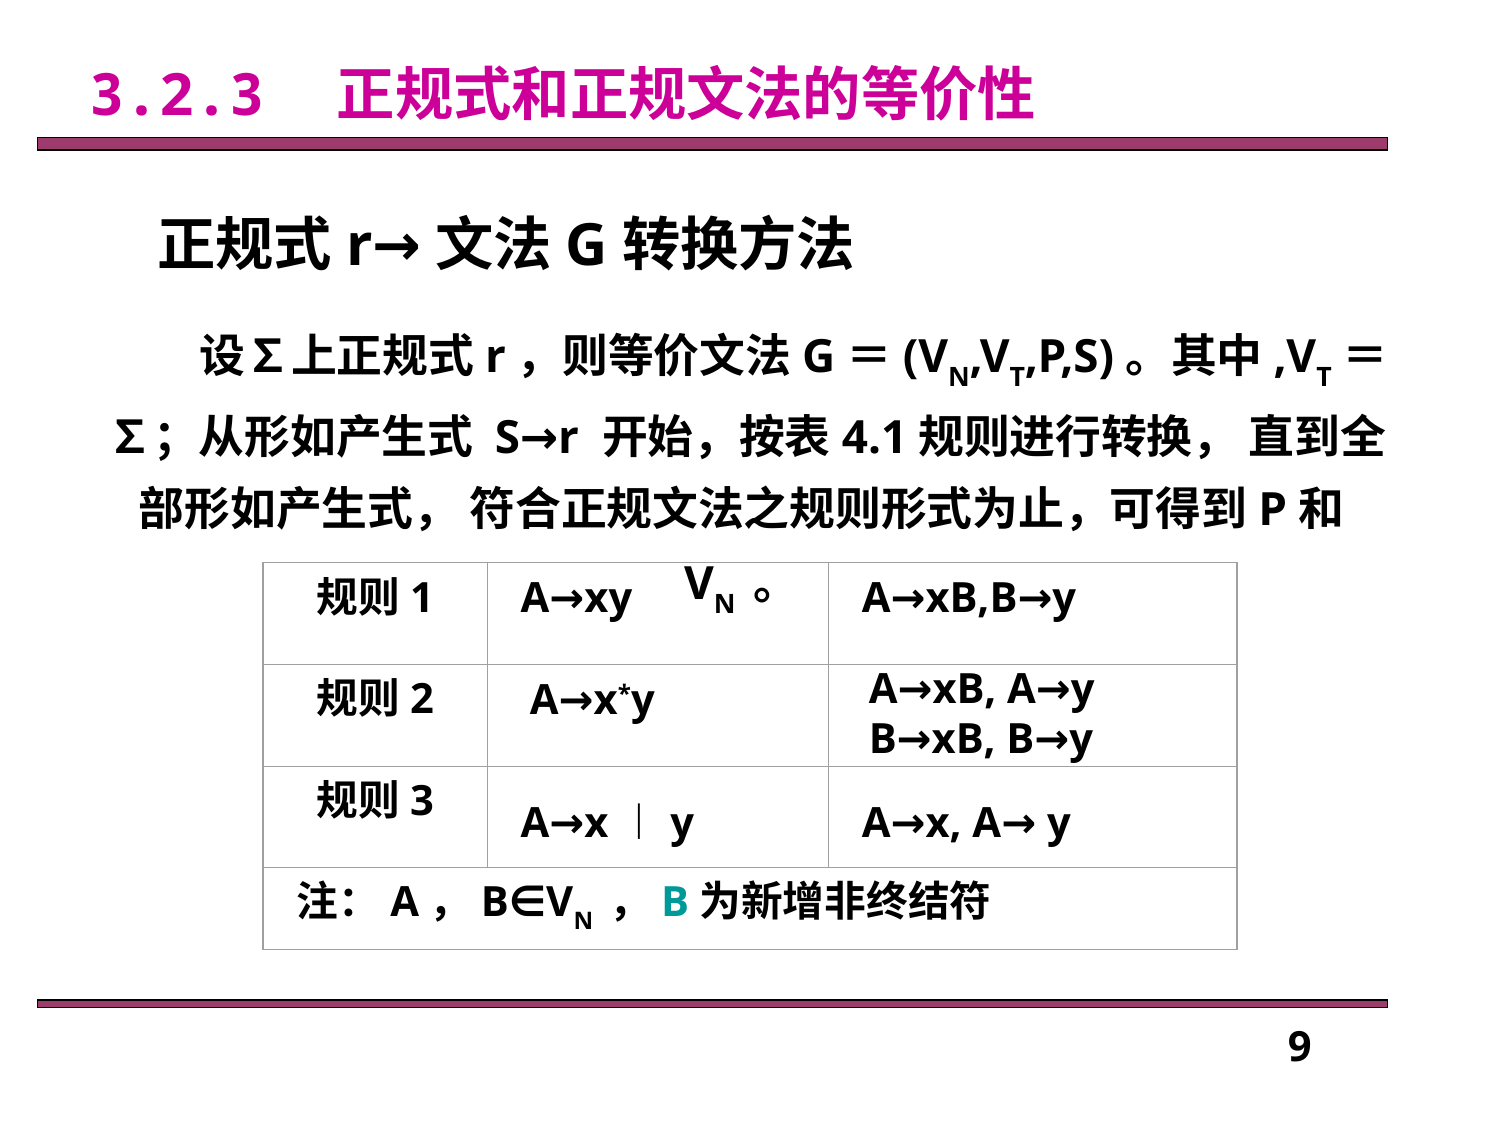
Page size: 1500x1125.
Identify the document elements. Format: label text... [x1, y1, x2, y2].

title 3.2.3 正规式和正规文法的等价性 [75, 50, 1088, 125]
text_box 正规式r→文法G转换方法 [112, 200, 900, 285]
text_box 设∑上正规式r，则等价文法G＝(VN,VT,P,S)。其中,VT＝∑；从形如产生式 S→r 开始，按表4.1规则进行转换， 直到全部形如产生式， 符合正规文法之规则形式为止，可得到P和VN 。 [87, 299, 1407, 626]
slide_number 9 [1125, 1012, 1475, 1053]
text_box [262, 562, 1238, 950]
